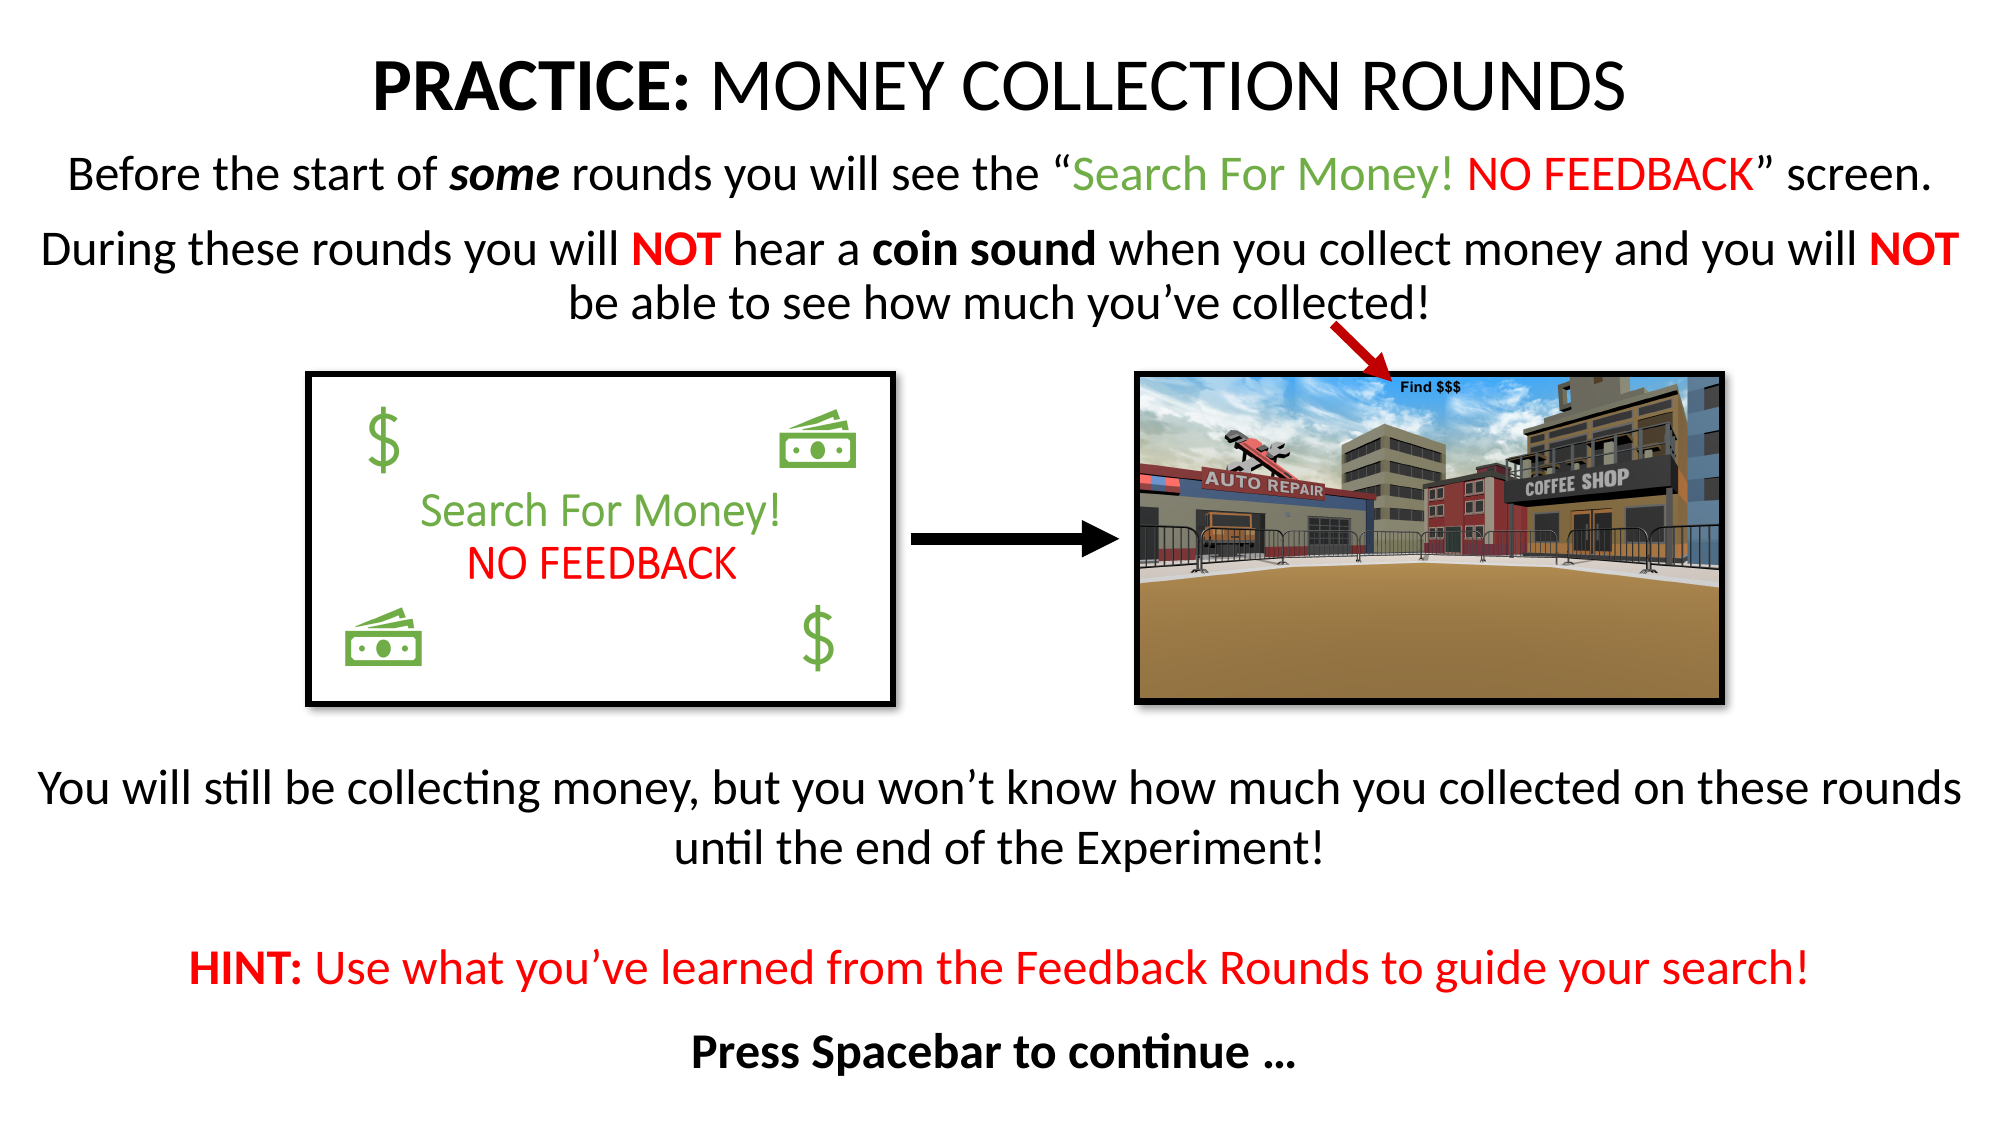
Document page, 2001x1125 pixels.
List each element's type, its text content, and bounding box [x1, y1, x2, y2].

text_box Press Spacebar to continue … [607, 1010, 1393, 1086]
text_box You will still be collecting money, but you won’t know how much you collected on these rounds until the end of the Experiment! HINT: Use what you’ve learned from the Feedback Rounds to guide your search! [0, 747, 2000, 1063]
list PRACTICE: MONEY COLLECTION ROUNDS Before the start of some rounds you will see the “Search For Money! NO FEEDBACK” screen. During these rounds you will NOT hear a coin sound when you collect money and you will NOT be able to see how much you’ve collected! [0, 38, 2000, 347]
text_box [1333, 324, 1393, 382]
picture [1140, 376, 1719, 699]
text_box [311, 376, 1120, 701]
